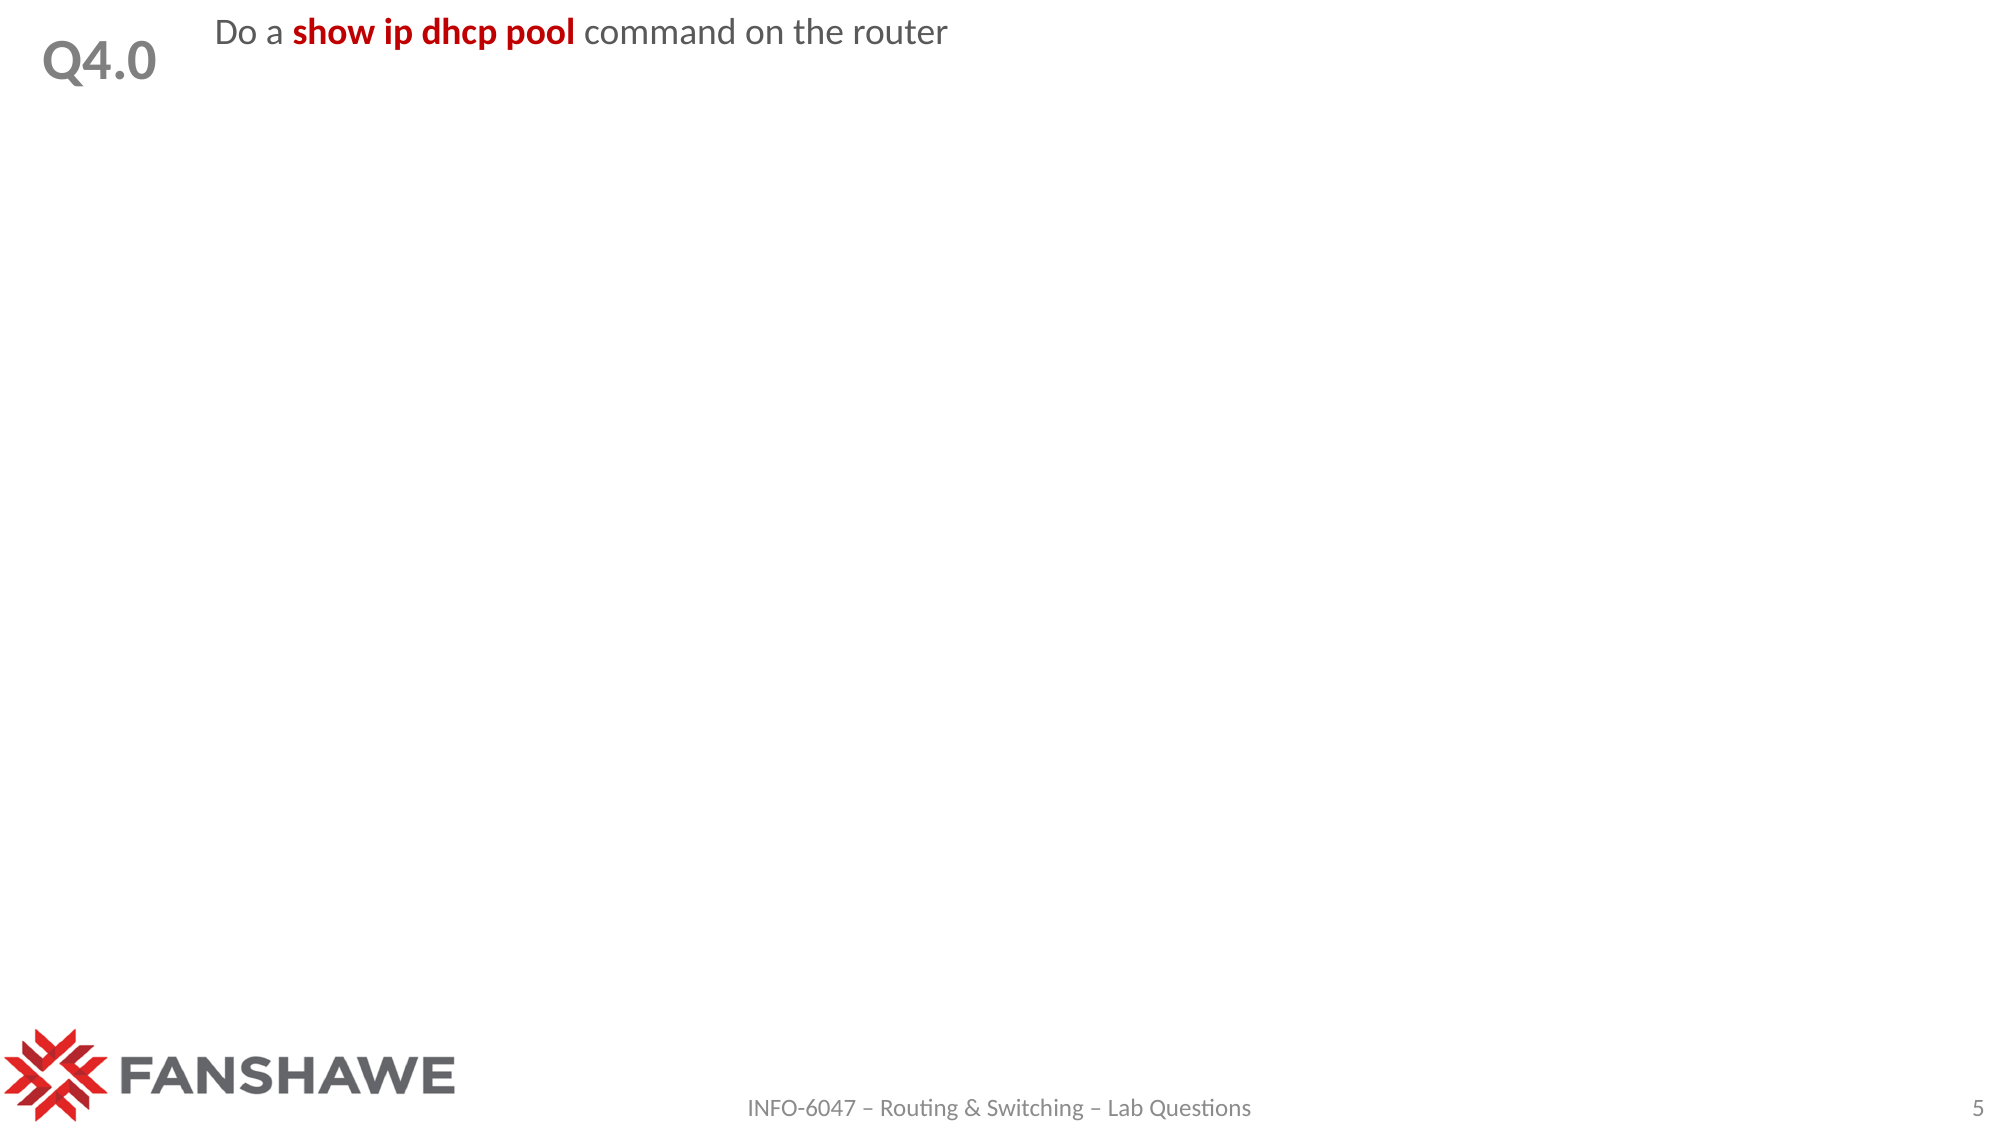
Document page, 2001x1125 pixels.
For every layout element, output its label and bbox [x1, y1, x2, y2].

picture [0, 1024, 467, 1125]
